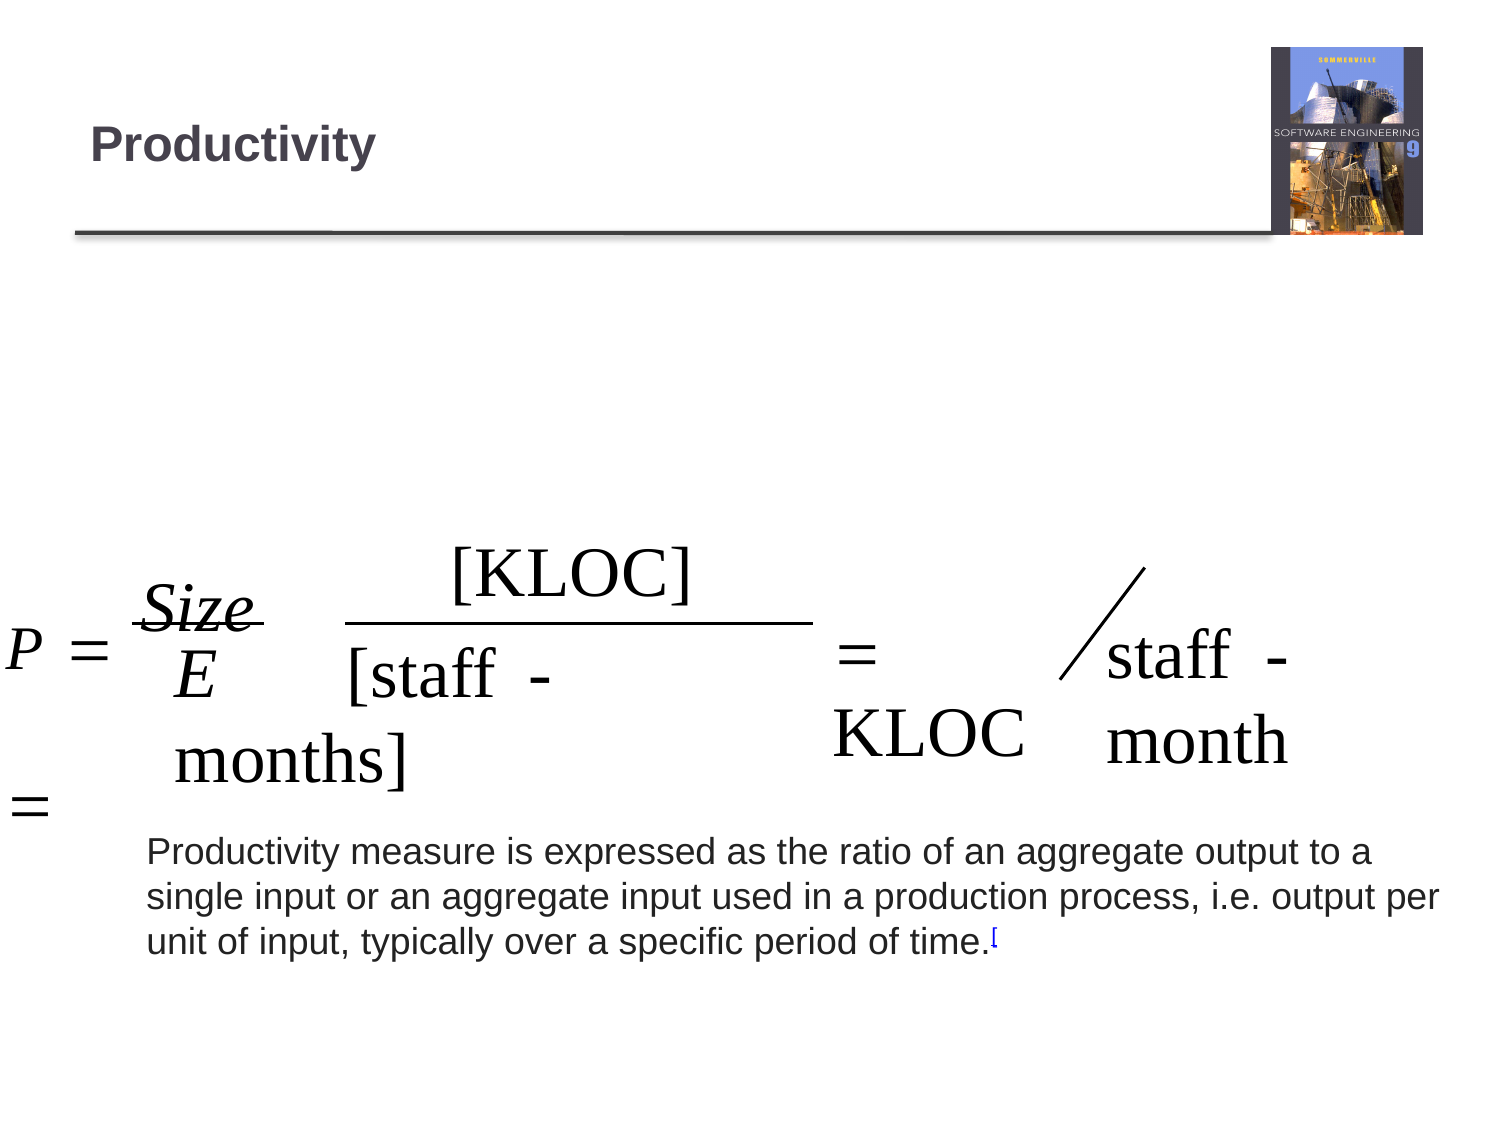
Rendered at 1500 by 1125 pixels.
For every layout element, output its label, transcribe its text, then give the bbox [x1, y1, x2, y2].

text_box E [staff - months] [327, 623, 802, 798]
title Productivity [87, 45, 697, 236]
picture [1271, 47, 1423, 235]
text_box  KLOC [830, 548, 1090, 771]
text_box P  Size  [3, 522, 327, 838]
text_box staff - month [1104, 604, 1486, 778]
text_box Productivity measure is expressed as the ratio of an aggregate output to a single input or an aggregate input used in a production process, i.e. output per unit of input, typically over a specific period of time.[ [131, 819, 1456, 970]
text_box [KLOC] [448, 522, 696, 611]
